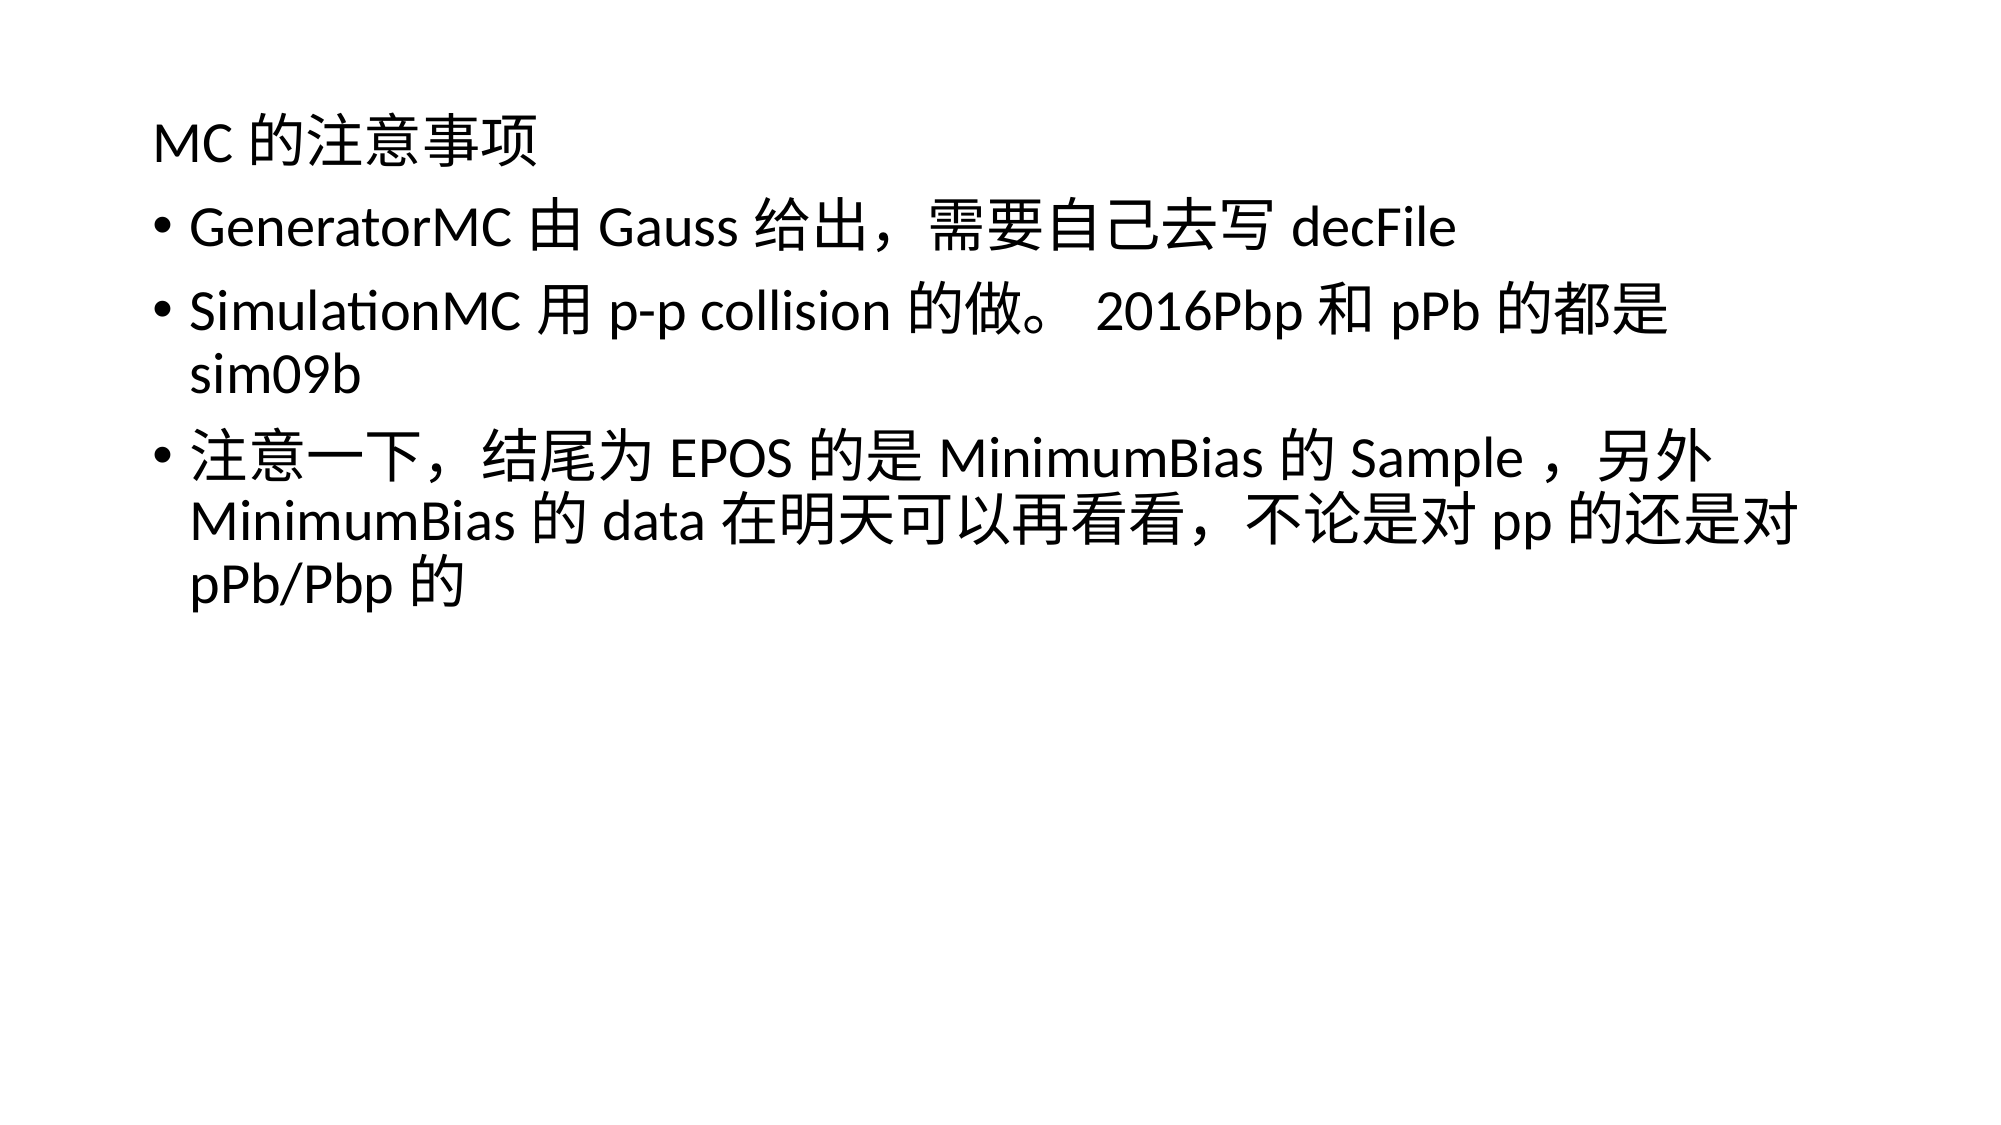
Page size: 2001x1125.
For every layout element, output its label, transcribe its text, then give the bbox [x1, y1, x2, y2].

list MC的注意事项 GeneratorMC由Gauss给出，需要自己去写decFile SimulationMC用p-p collision的做。2016Pbp和pPb的都是sim09b 注意一下，结尾为EPOS的是MinimumBias的Sample，另外MinimumBias的data在明天可以再看看，不论是对pp的还是对pPb/Pbp的 [137, 105, 1863, 1014]
